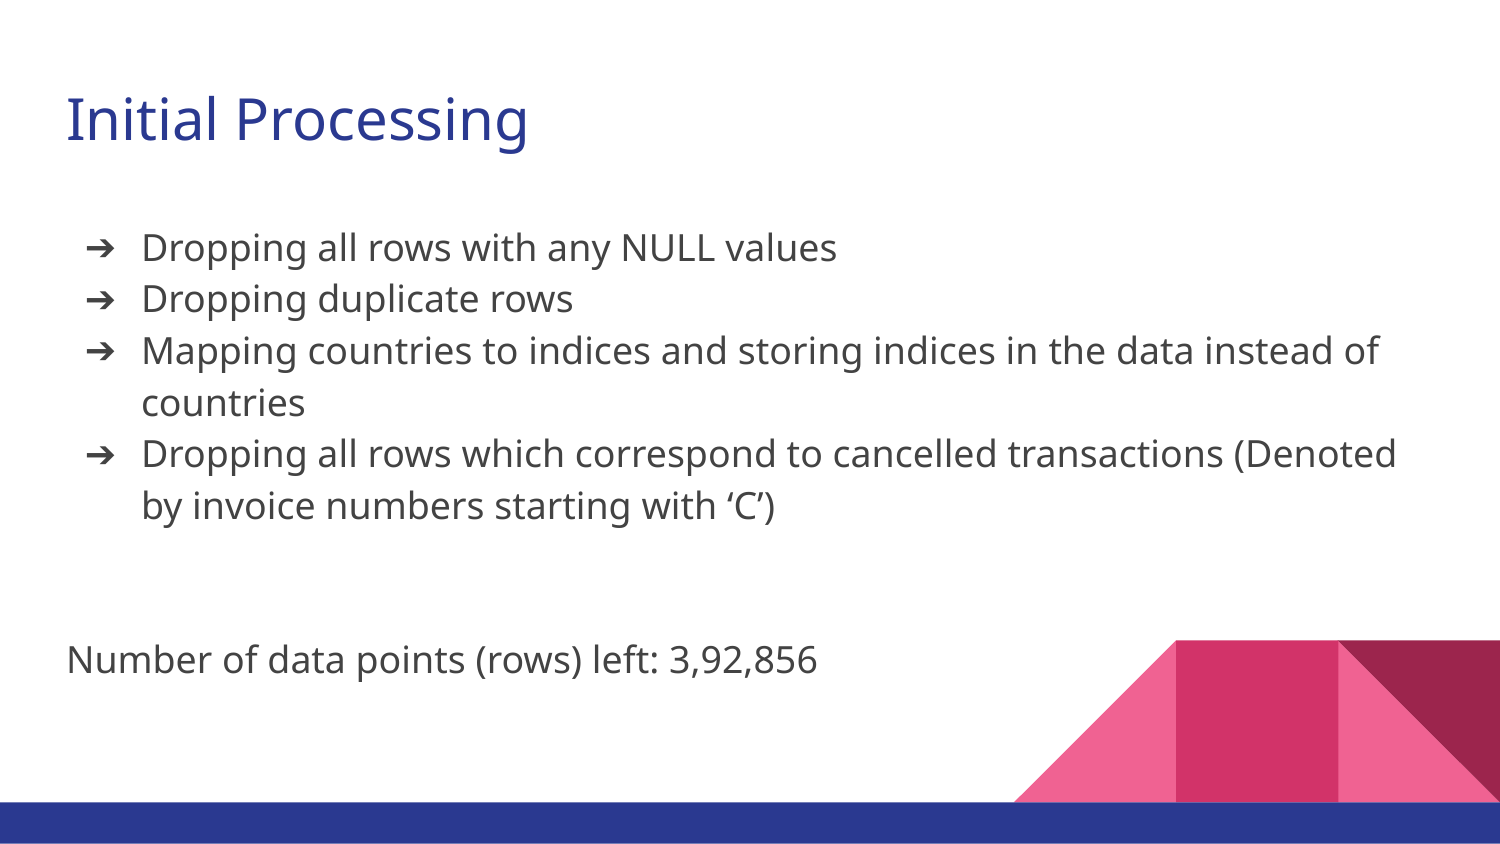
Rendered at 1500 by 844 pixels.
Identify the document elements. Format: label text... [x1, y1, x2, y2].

title Initial Processing [51, 67, 1449, 167]
list Dropping all rows with any NULL values Dropping duplicate rows Mapping countries to indices and storing indices in the data instead of countries Dropping all rows which correspond to cancelled transactions (Denoted by invoice numbers starting with ‘C’) Number of data points (rows) left: 3,92,856 [51, 201, 1449, 750]
